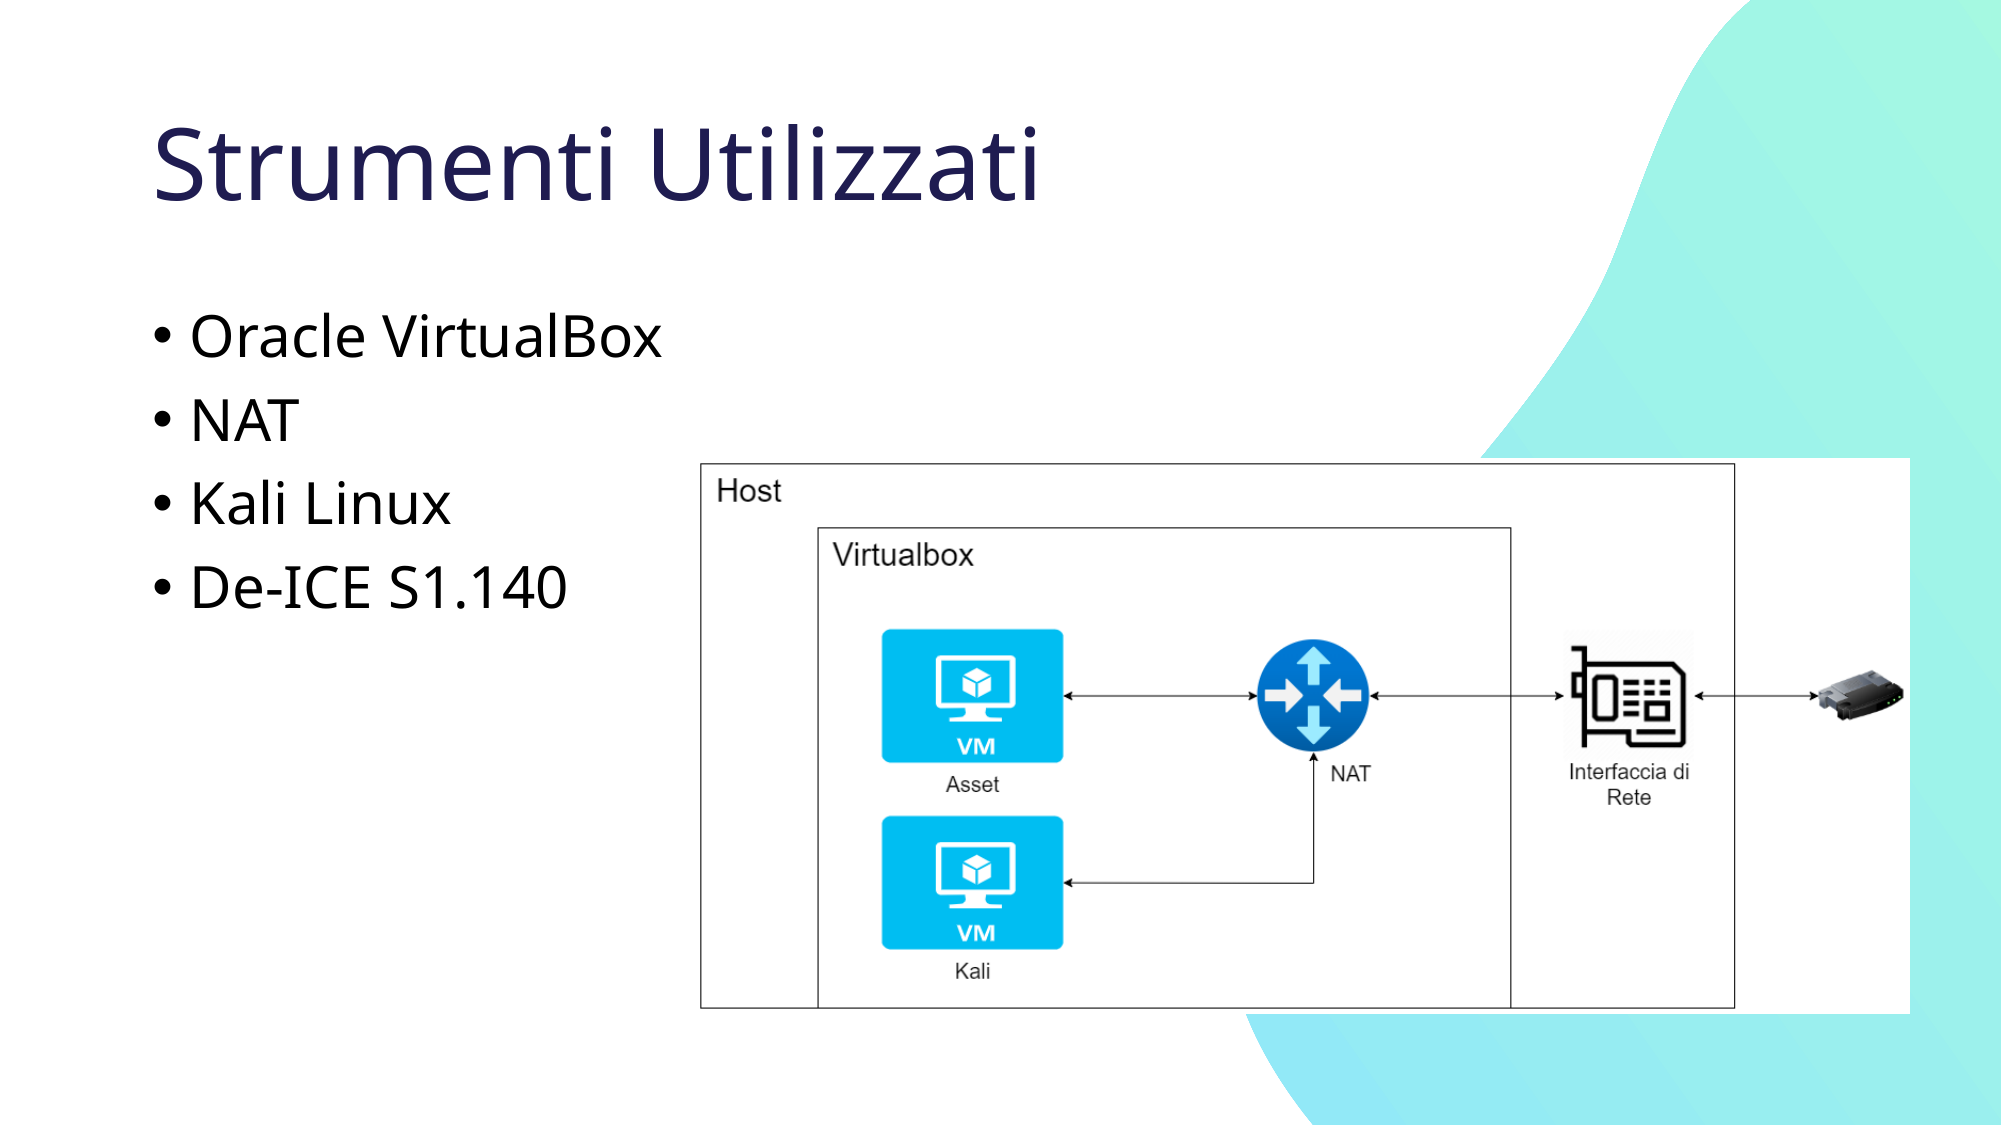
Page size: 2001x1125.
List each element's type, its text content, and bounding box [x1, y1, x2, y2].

picture [695, 458, 1910, 1014]
list Oracle VirtualBox NAT Kali Linux De-ICE S1.140 [137, 299, 1863, 1014]
text_box [1246, 0, 2000, 1125]
title Strumenti Utilizzati [137, 59, 1863, 278]
